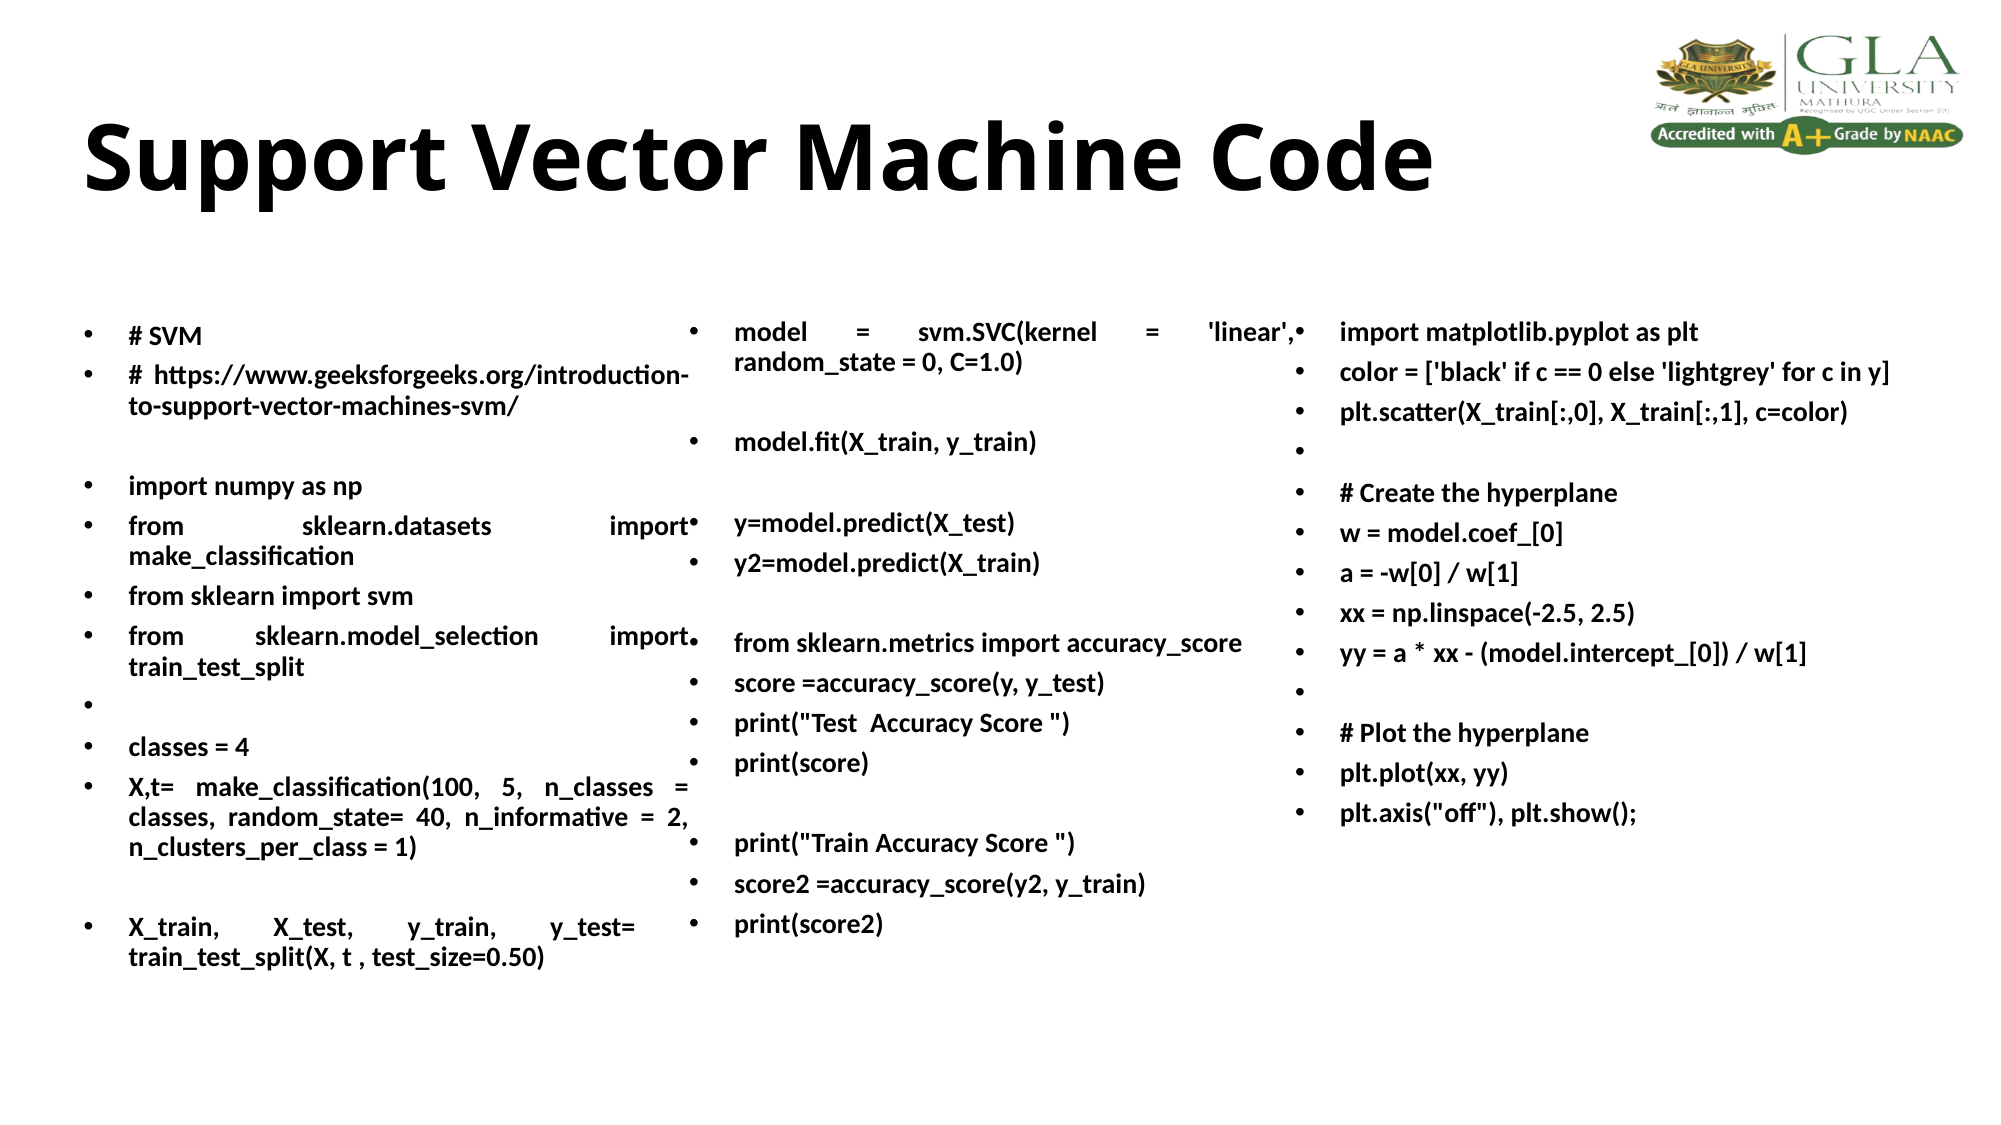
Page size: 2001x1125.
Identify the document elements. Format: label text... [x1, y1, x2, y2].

title Support Vector Machine Code [68, 52, 1599, 269]
list # SVM # https://www.geeksforgeeks.org/introduction-to-support-vector-machines-svm/ import numpy as np from sklearn.datasets import make_classification from sklearn import svm from sklearn.model_selection import train_test_split classes = 4 X,t= make_classification(100, 5, n_classes = classes, random_state= 40, n_informative = 2, n_clusters_per_class = 1) X_train, X_test, y_train, y_test= train_test_split(X, t , test_size=0.50) model = svm.SVC(kernel = 'linear', random_state = 0, C=1.0) model.fit(X_train, y_train) y=model.predict(X_test) y2=model.predict(X_train) from sklearn.metrics import accuracy_score score =accuracy_score(y, y_test) print("Test Accuracy Score ") print(score) print("Train Accuracy Score ") score2 =accuracy_score(y2, y_train) print(score2) import matplotlib.pyplot as plt color = ['black' if c == 0 else 'lightgrey' for c in y] plt.scatter(X_train[:,0], X_train[:,1], c=color) # Create the hyperplane w = model.coef_[0] a = -w[0] / w[1] xx = np.linspace(-2.5, 2.5) yy = a * xx - (model.intercept_[0]) / w[1] # Plot the hyperplane plt.plot(xx, yy) plt.axis("off"), plt.show(); [68, 269, 1916, 984]
picture [1635, 0, 1983, 162]
